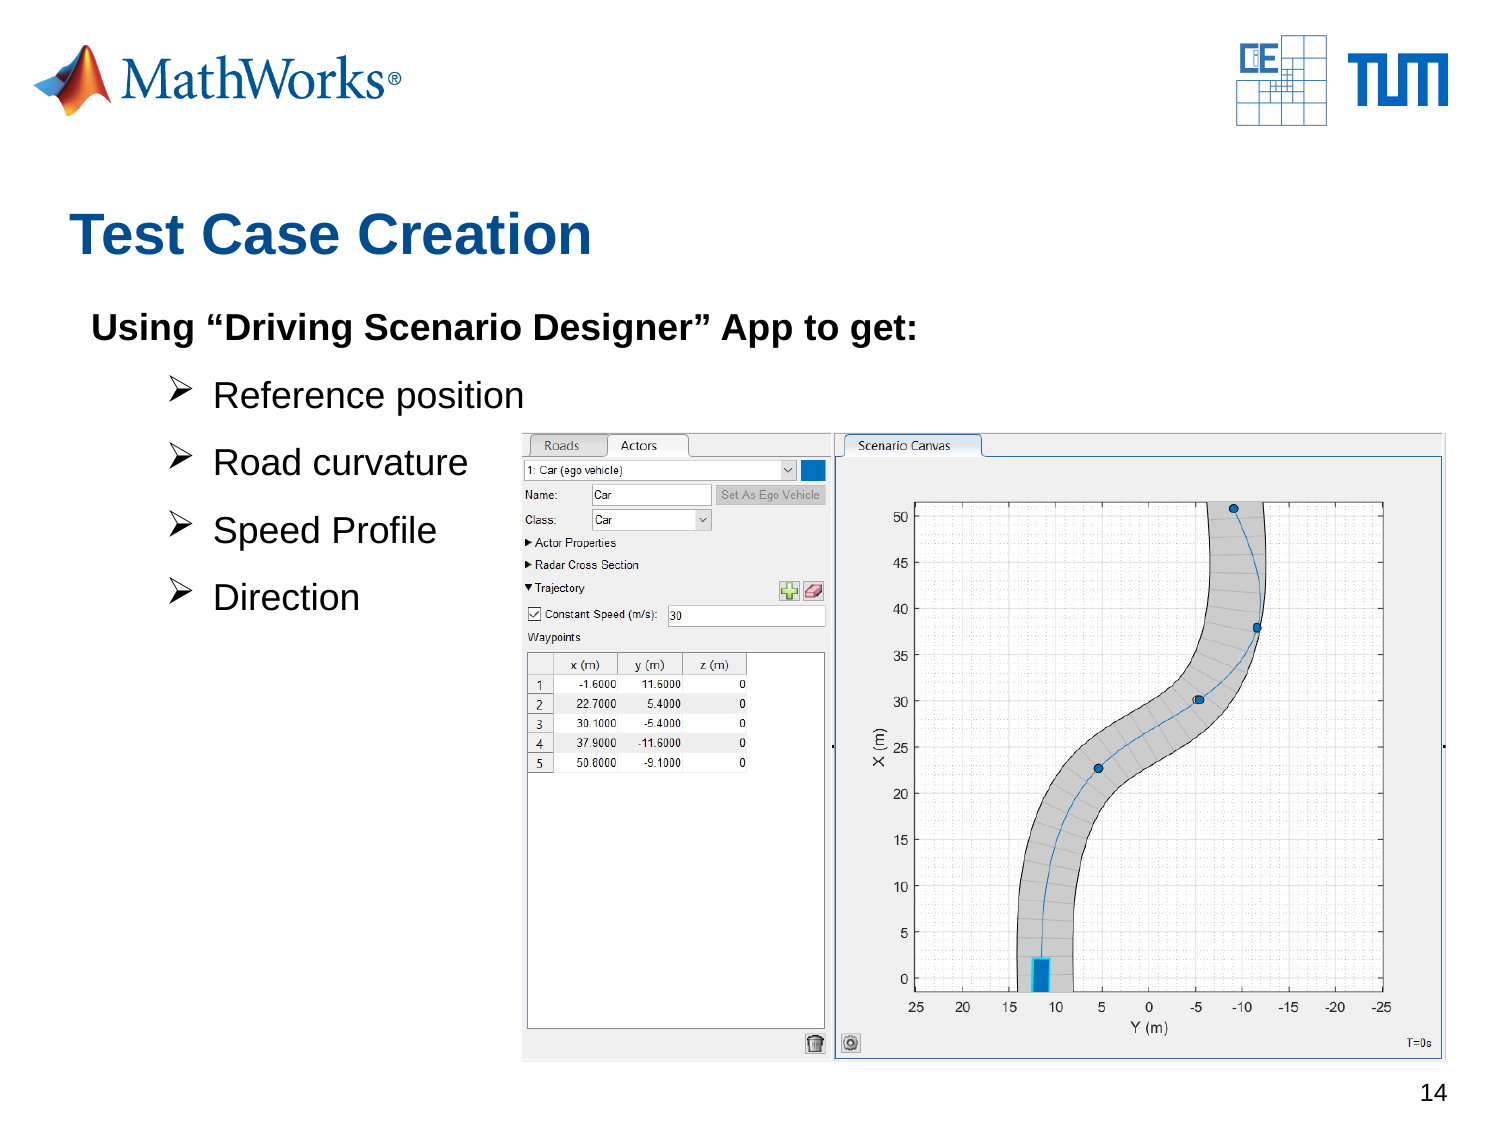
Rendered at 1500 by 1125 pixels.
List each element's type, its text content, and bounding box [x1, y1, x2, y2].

picture [1236, 35, 1327, 126]
slide_number 14 [1111, 1067, 1448, 1122]
text_box Using “Driving Scenario Designer” App to get: Reference position Road curvature Speed Profile Direction [90, 280, 920, 773]
title Test Case Creation [69, 178, 1466, 259]
picture [522, 432, 1446, 1063]
picture [17, 33, 415, 126]
